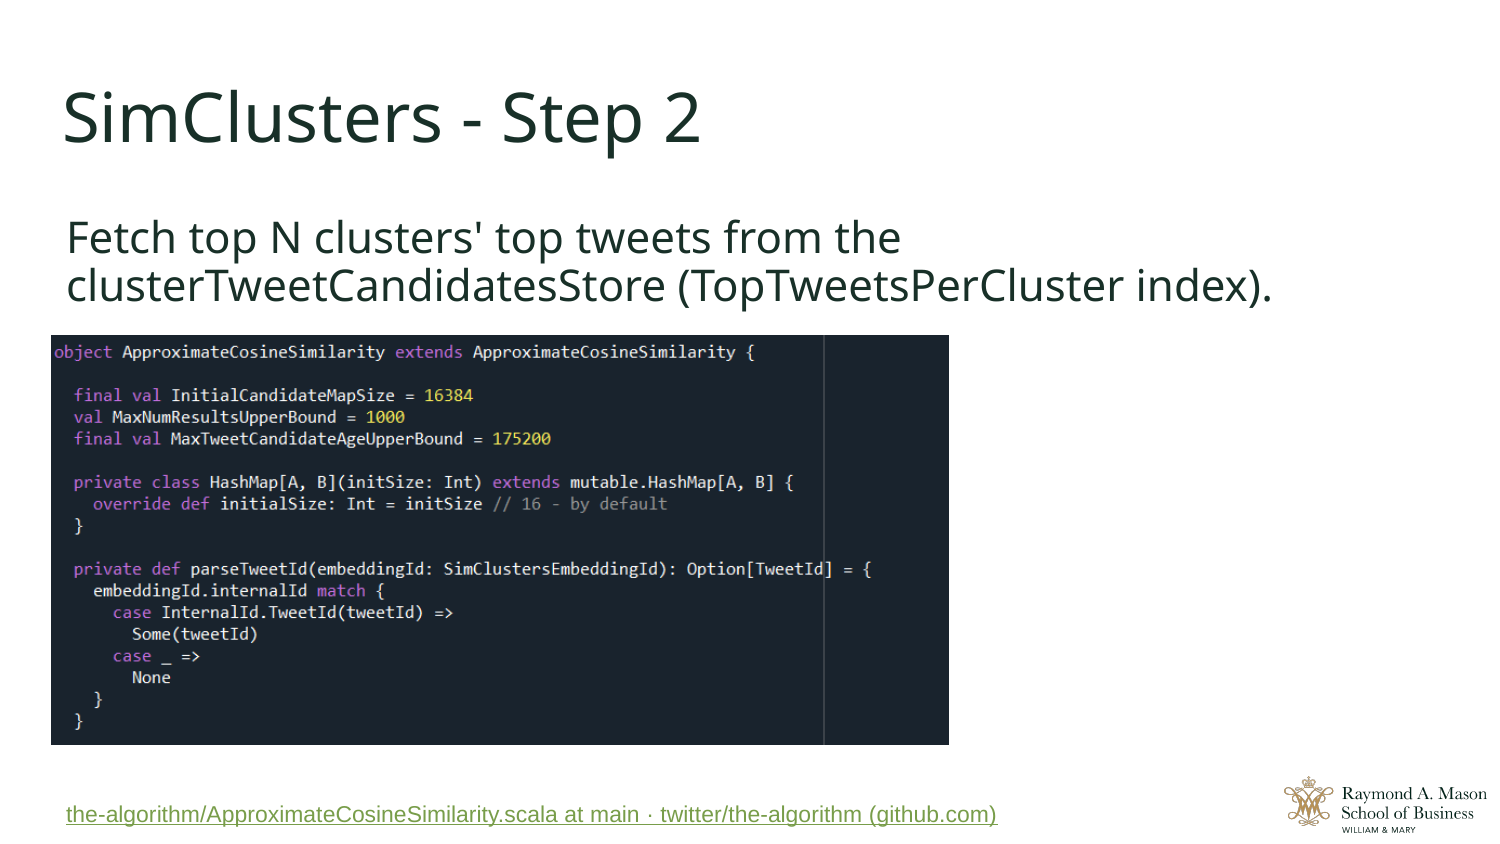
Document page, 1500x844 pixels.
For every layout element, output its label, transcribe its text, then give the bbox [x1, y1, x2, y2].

title SimClusters - Step 2 [51, 72, 1449, 167]
text_box Fetch top N clusters' top tweets from the clusterTweetCandidatesStore (TopTweetsPerCluster index). [51, 201, 1309, 326]
picture [50, 335, 949, 745]
text_box the-algorithm/ApproximateCosineSimilarity.scala at main · twitter/the-algorithm (github.com) [51, 785, 1257, 841]
picture [1284, 776, 1487, 833]
